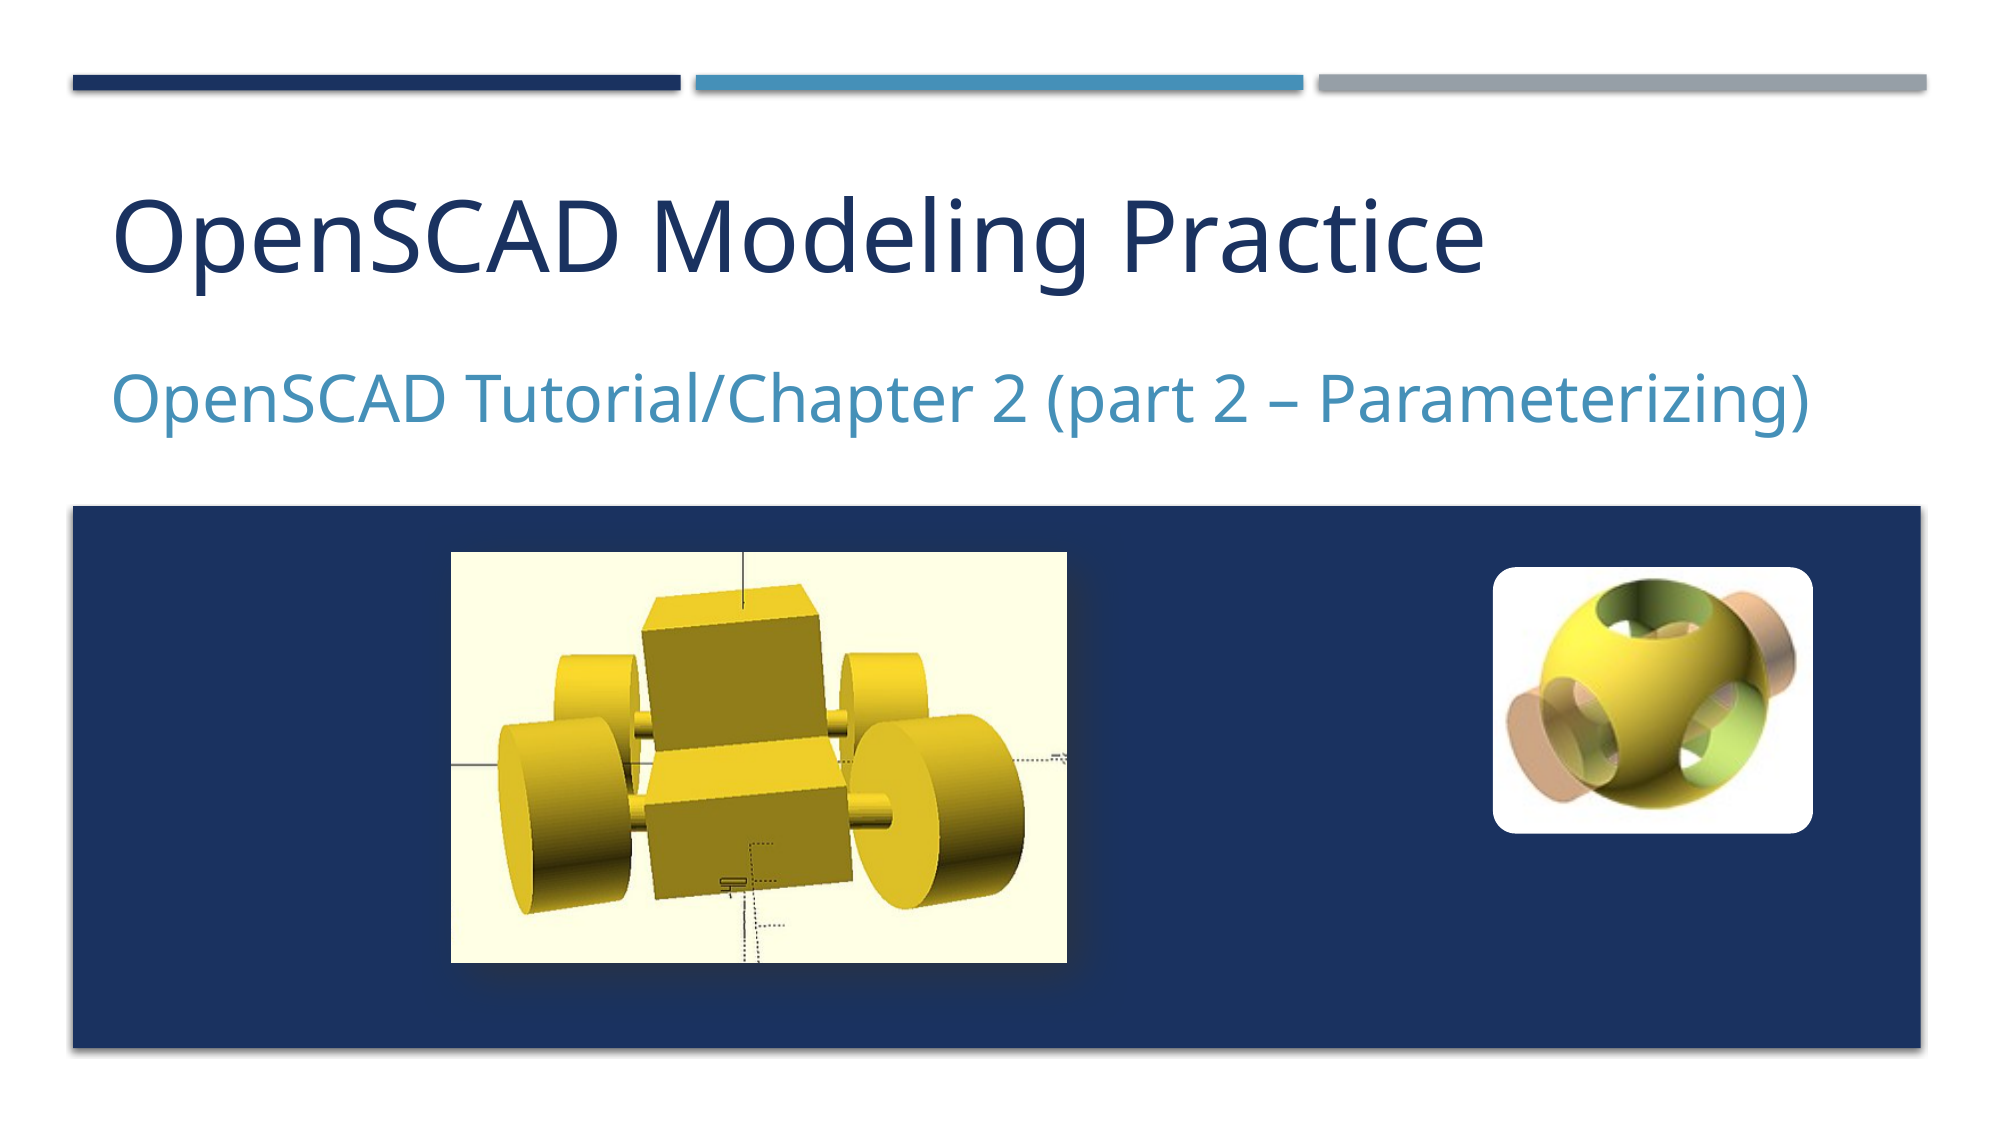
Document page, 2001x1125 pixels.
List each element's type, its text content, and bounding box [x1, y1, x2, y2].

picture [1492, 566, 1814, 835]
subtitle OpenSCAD Tutorial/Chapter 2 (part 2 – Parameterizing) [95, 349, 1899, 507]
picture [451, 551, 1068, 964]
title OpenSCAD Modeling Practice [95, 124, 1899, 300]
